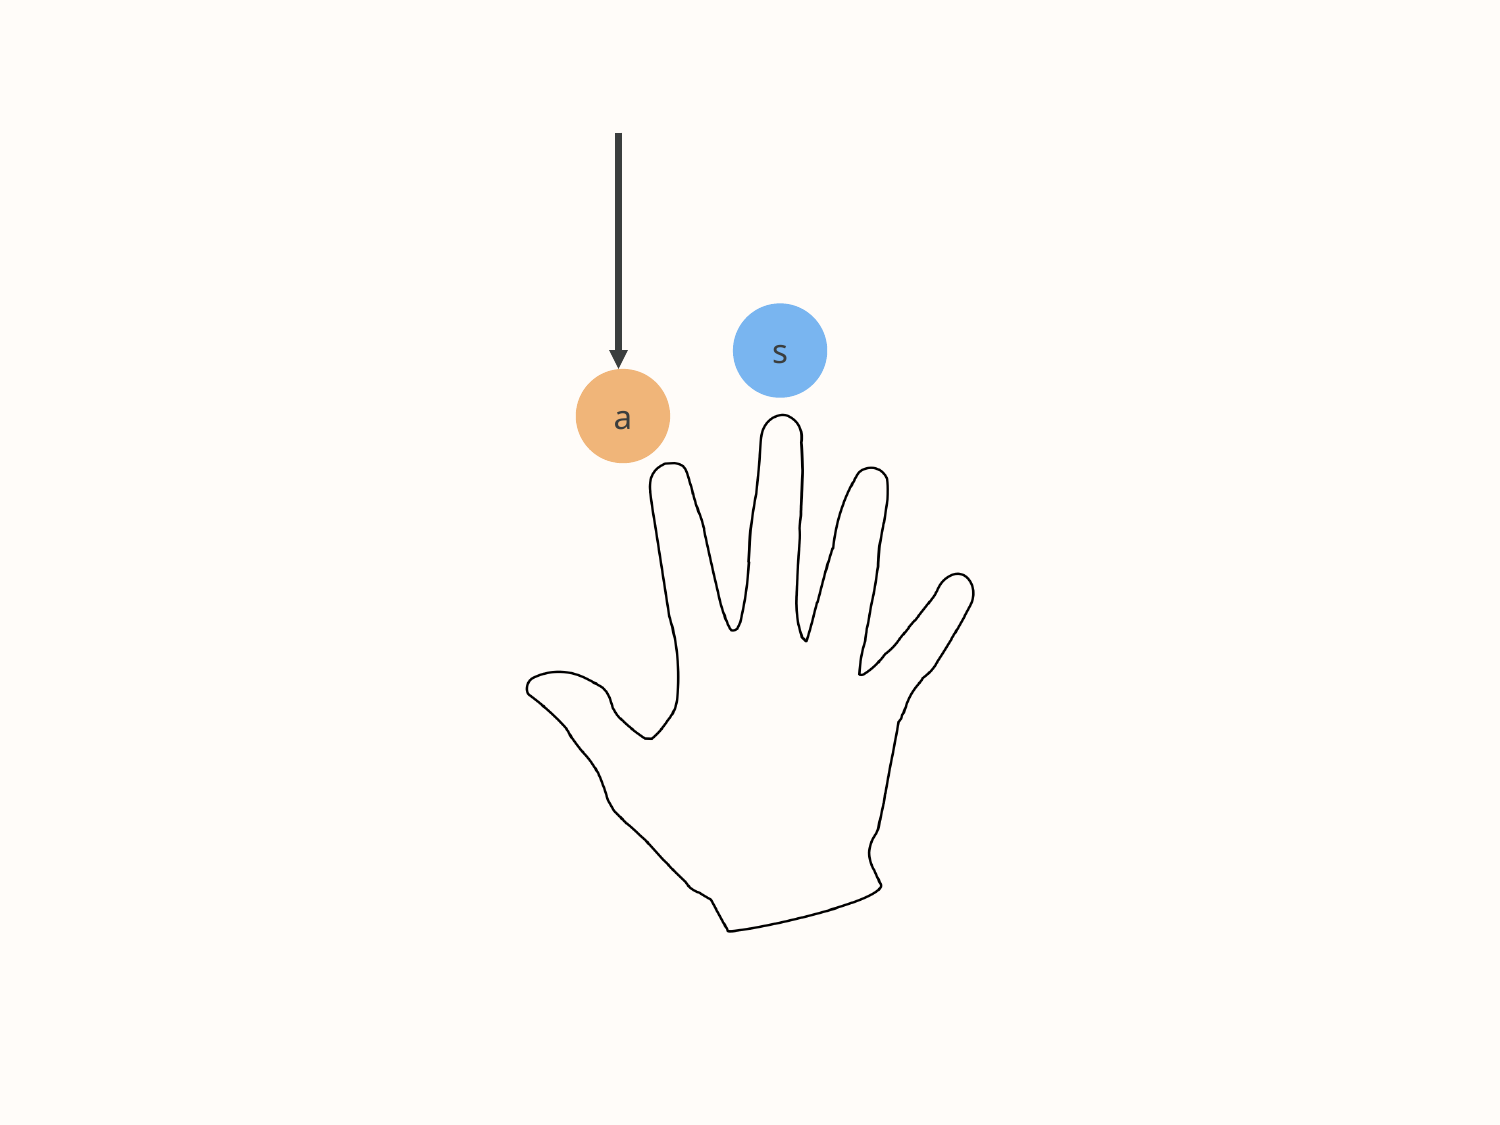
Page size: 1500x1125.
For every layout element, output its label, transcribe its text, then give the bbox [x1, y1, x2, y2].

picture [493, 368, 1007, 977]
text_box s [731, 302, 829, 368]
